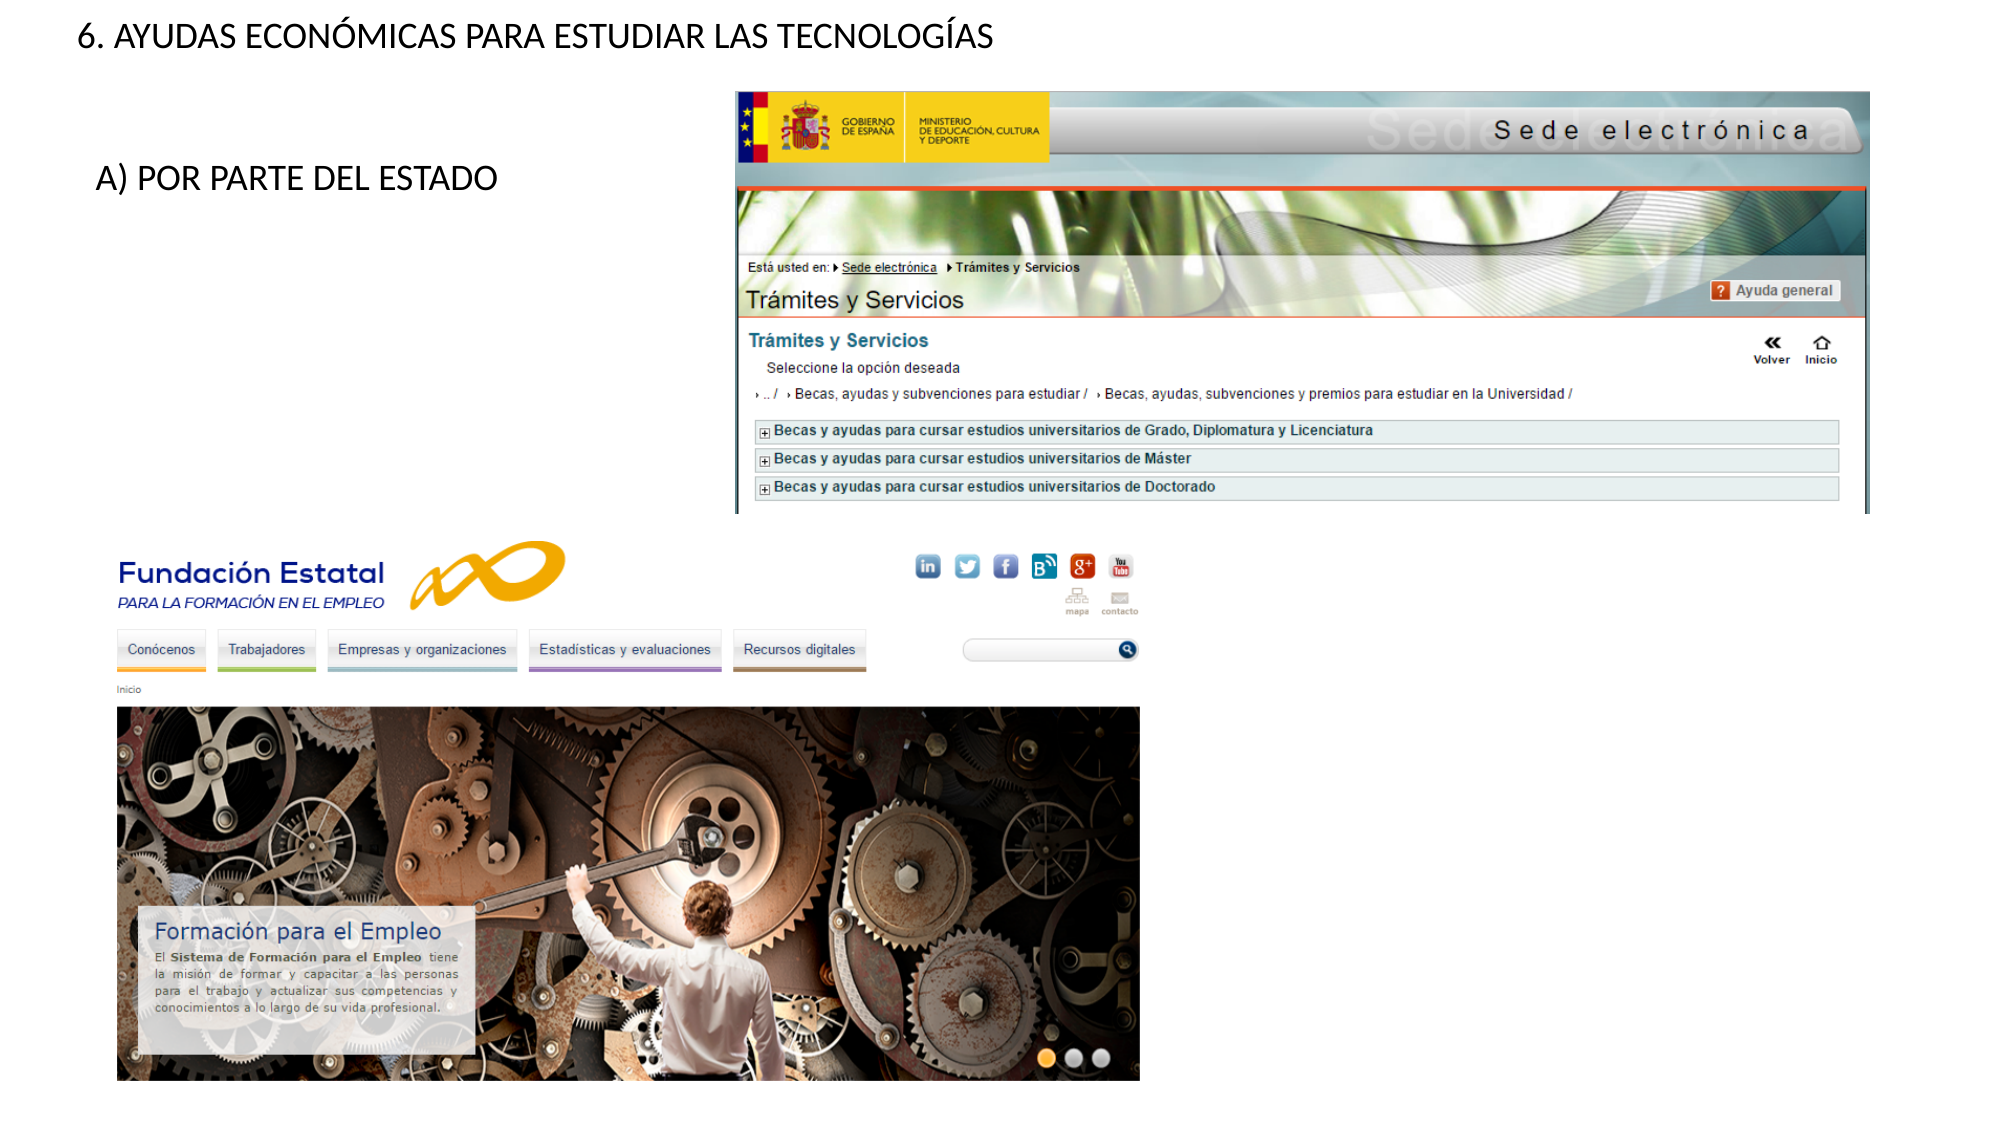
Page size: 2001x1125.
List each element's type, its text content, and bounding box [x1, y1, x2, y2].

text_box 6. AYUDAS ECONÓMICAS PARA ESTUDIAR LAS TECNOLOGÍAS [62, 3, 1057, 64]
text_box A) POR PARTE DEL ESTADO [80, 145, 514, 206]
picture [735, 91, 1870, 514]
picture [116, 541, 1142, 1083]
